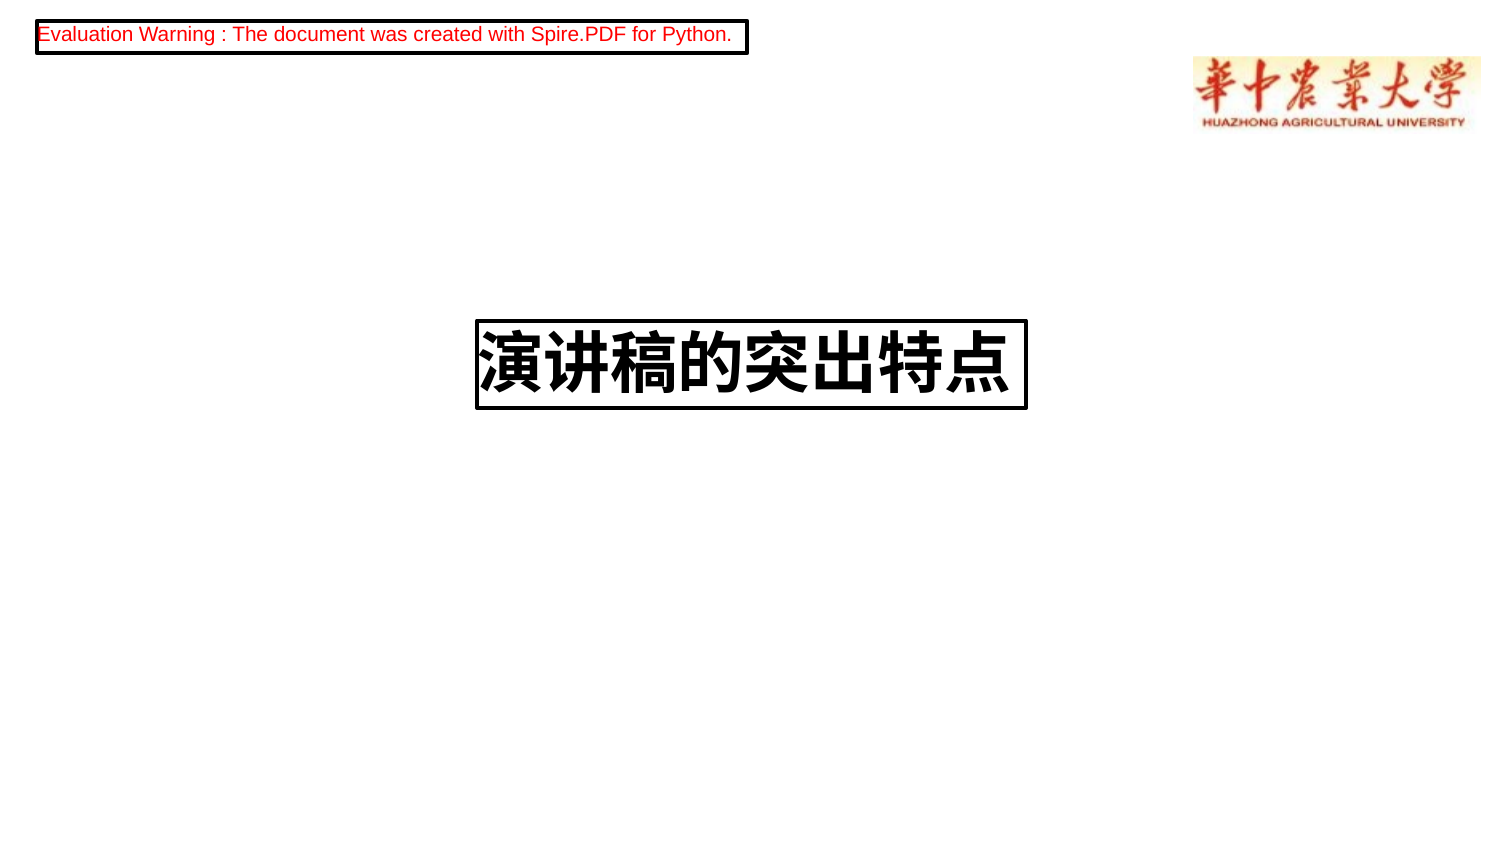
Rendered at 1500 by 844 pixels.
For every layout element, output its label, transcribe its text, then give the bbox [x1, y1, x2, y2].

text_box 演讲稿的突出特点 [475, 319, 1028, 410]
picture [1192, 55, 1482, 136]
text_box Evaluation Warning : The document was created with Spire.PDF for Python. [35, 19, 749, 55]
